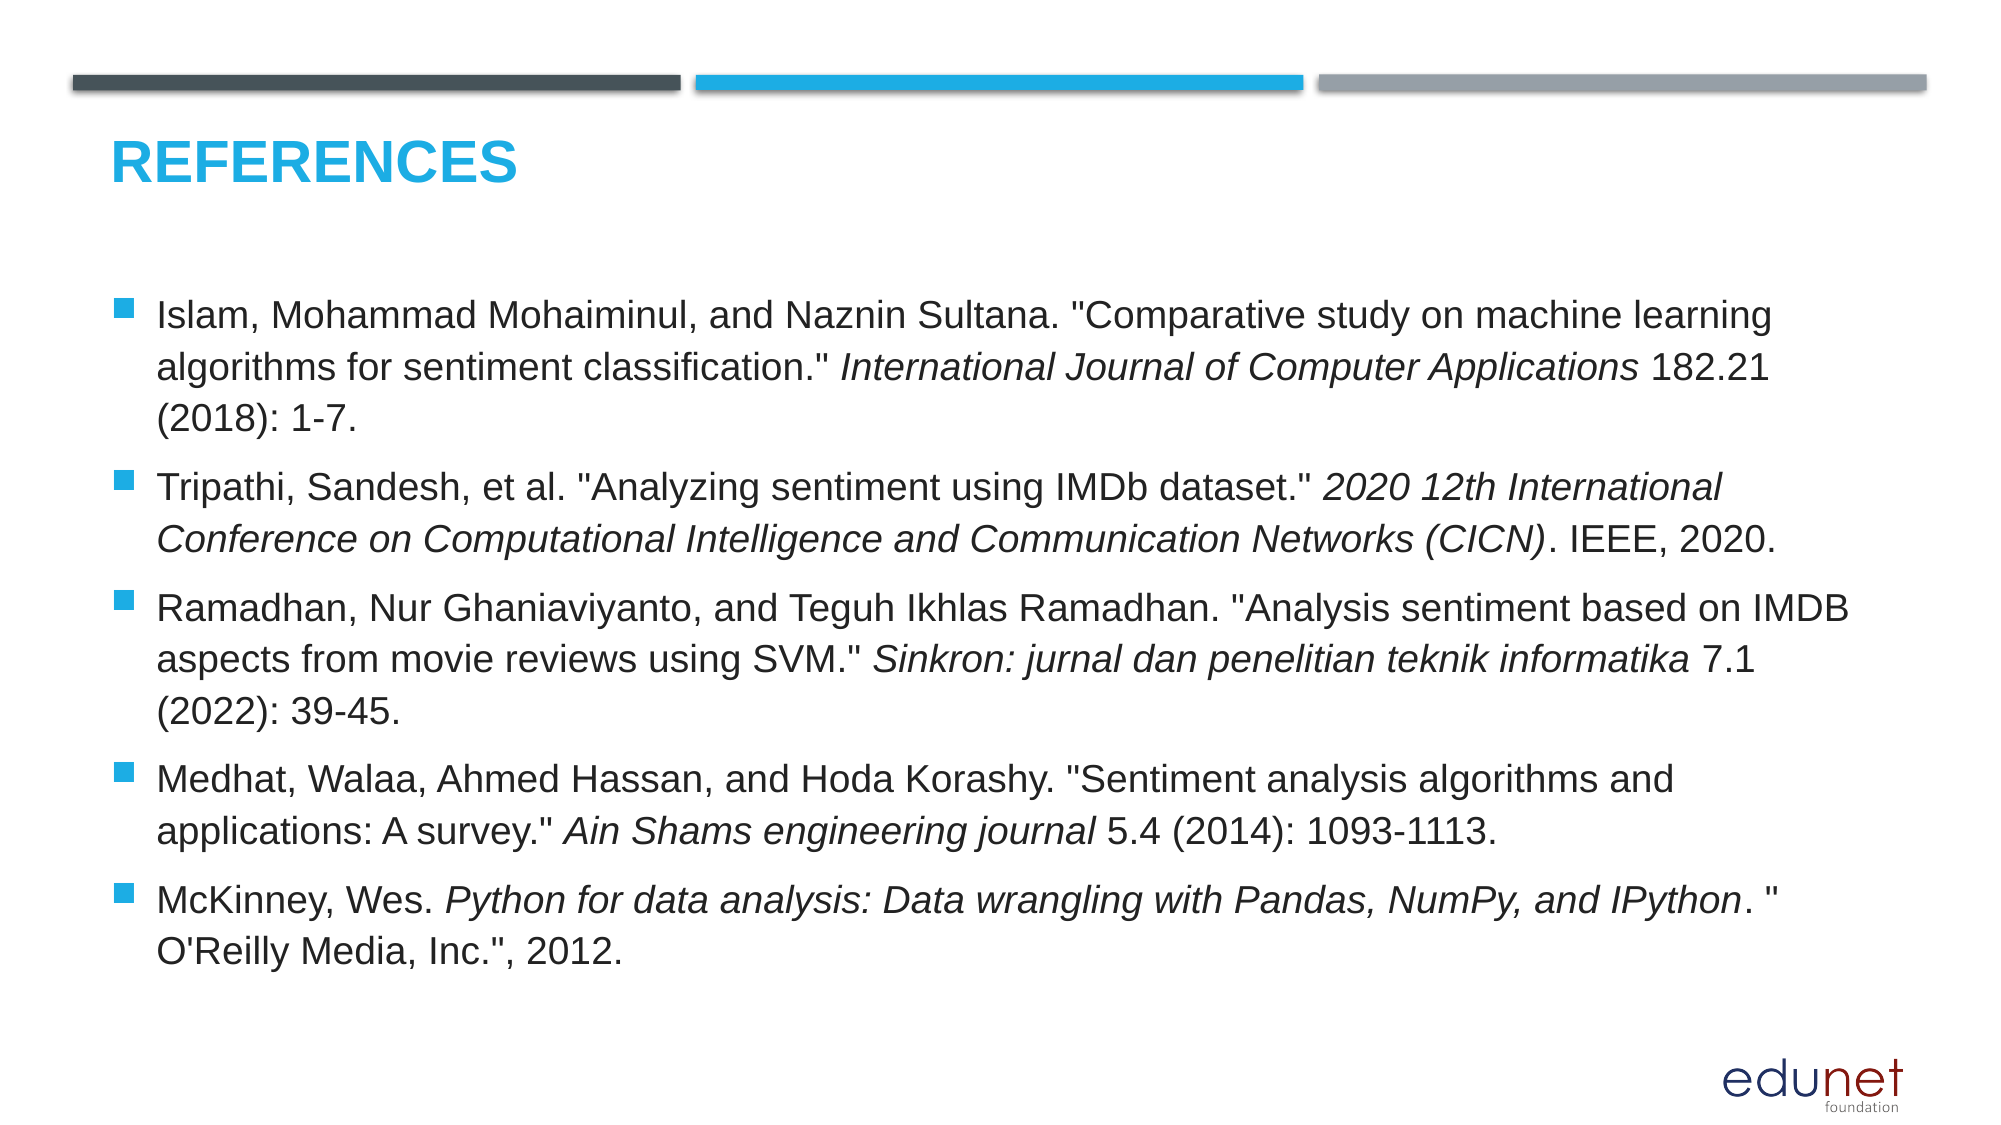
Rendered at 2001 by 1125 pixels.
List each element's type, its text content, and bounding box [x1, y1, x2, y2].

title References [95, 115, 1905, 203]
picture [1719, 1056, 1905, 1116]
list Islam, Mohammad Mohaiminul, and Naznin Sultana. "Comparative study on machine learning algorithms for sentiment classification." International Journal of Computer Applications 182.21 (2018): 1-7. Tripathi, Sandesh, et al. "Analyzing sentiment using IMDb dataset." 2020 12th International Conference on Computational Intelligence and Communication Networks (CICN). IEEE, 2020. Ramadhan, Nur Ghaniaviyanto, and Teguh Ikhlas Ramadhan. "Analysis sentiment based on IMDB aspects from movie reviews using SVM." Sinkron: jurnal dan penelitian teknik informatika 7.1 (2022): 39-45. Medhat, Walaa, Ahmed Hassan, and Hoda Korashy. "Sentiment analysis algorithms and applications: A survey." Ain Shams engineering journal 5.4 (2014): 1093-1113. McKinney, Wes. Python for data analysis: Data wrangling with Pandas, NumPy, and IPython. " O'Reilly Media, Inc.", 2012. [95, 213, 1905, 981]
